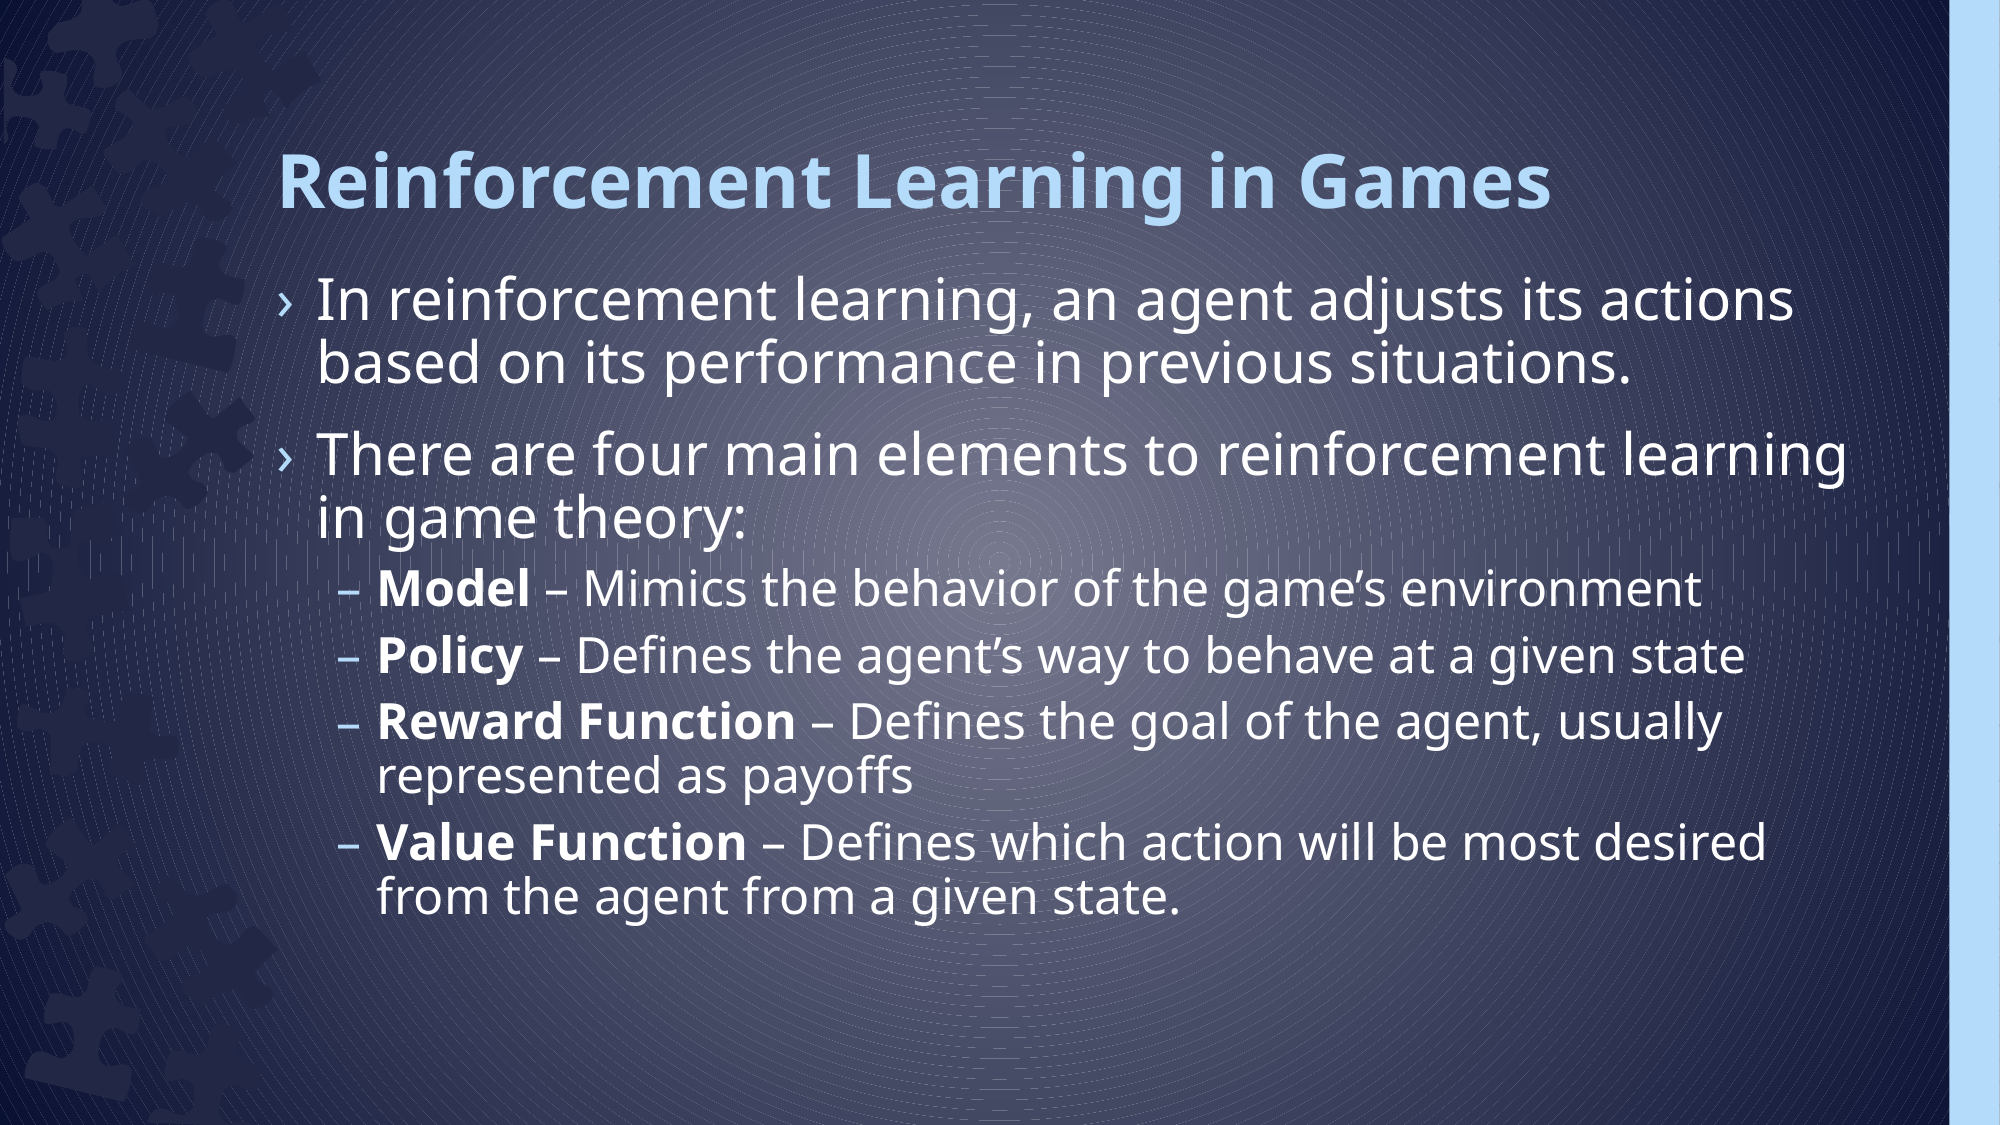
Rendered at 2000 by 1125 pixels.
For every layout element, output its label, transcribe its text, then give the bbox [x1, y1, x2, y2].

list In reinforcement learning, an agent adjusts its actions based on its performance in previous situations. There are four main elements to reinforcement learning in game theory: Model – Mimics the behavior of the game’s environment Policy – Defines the agent’s way to behave at a given state Reward Function – Defines the goal of the agent, usually represented as payoffs Value Function – Defines which action will be most desired from the agent from a given state. [261, 262, 1867, 1013]
title Reinforcement Learning in Games [261, 29, 1867, 233]
